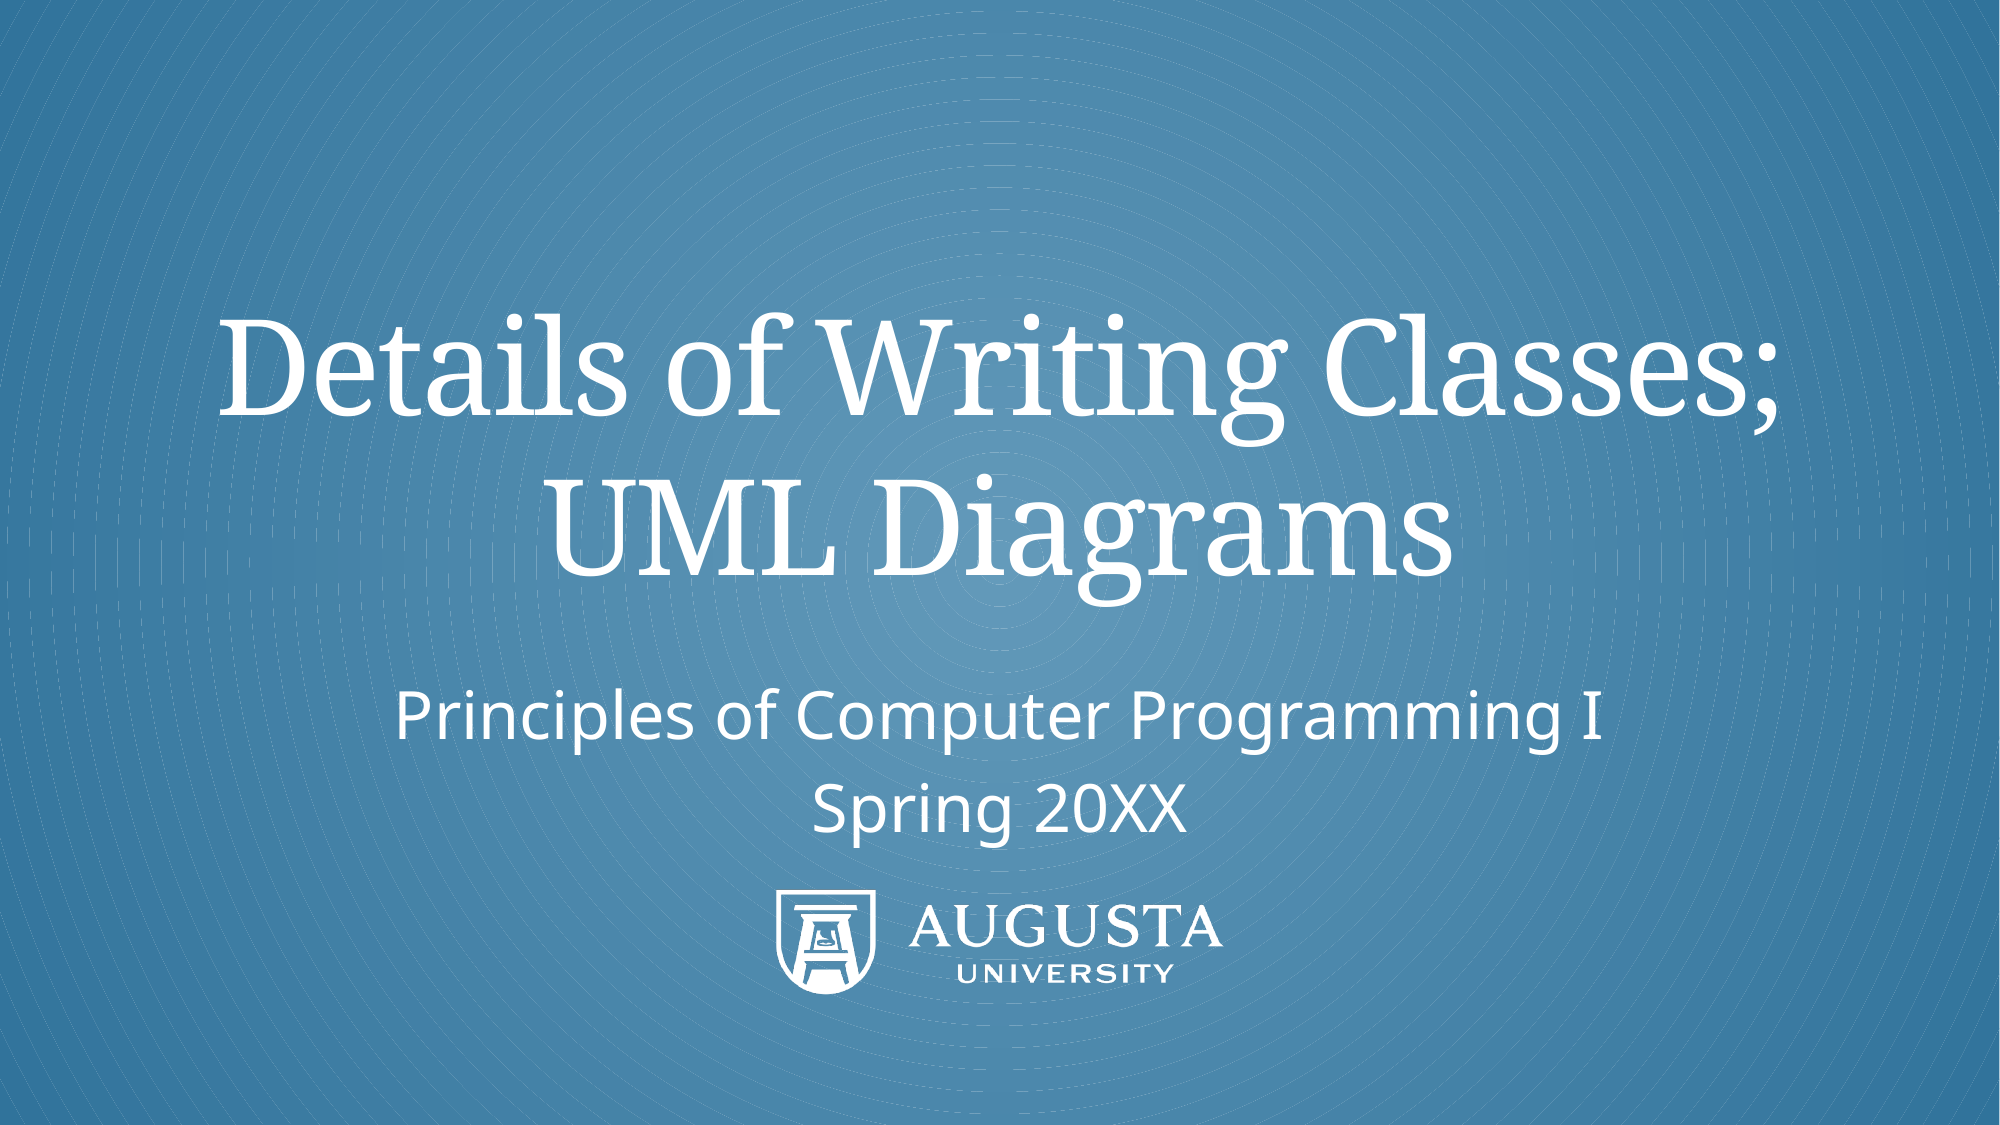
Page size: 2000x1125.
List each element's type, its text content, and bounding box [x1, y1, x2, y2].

title Details of Writing Classes; UML Diagrams [149, 99, 1850, 613]
picture [755, 819, 1244, 1063]
subtitle Principles of Computer Programming I Spring 20XX [112, 662, 1888, 913]
text_box rect1.SetLength(12); [748, 821, 755, 913]
text_box rect1.SetLength(12); [1244, 822, 1250, 913]
